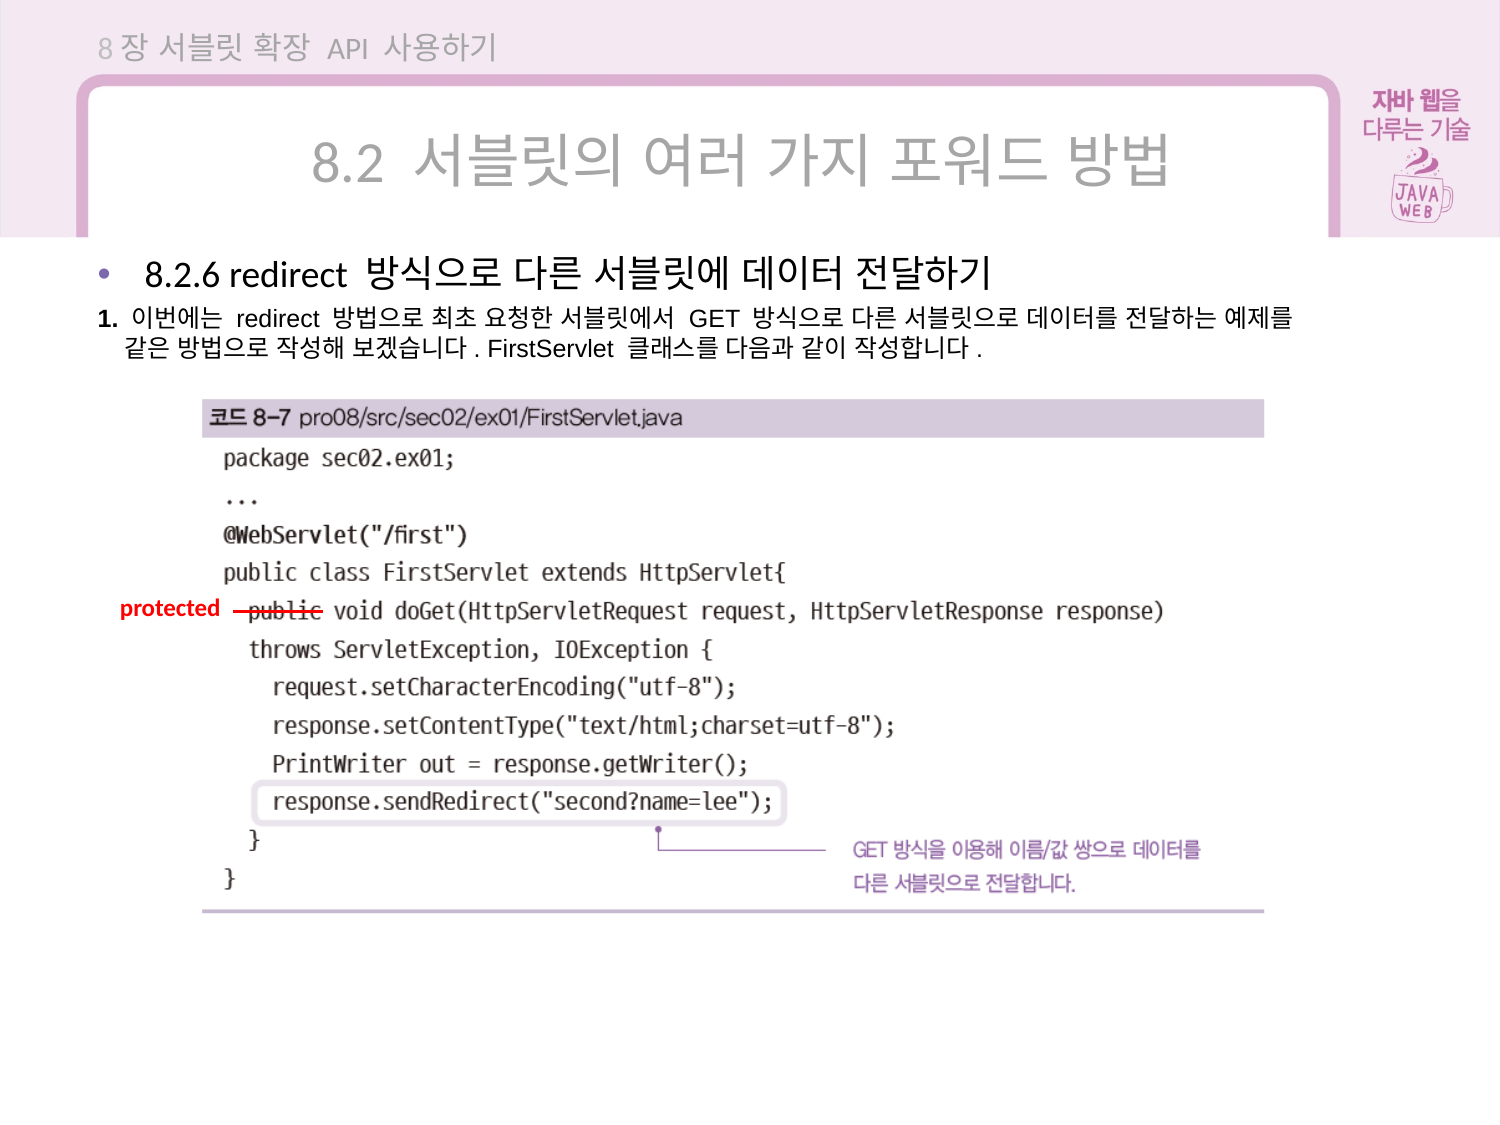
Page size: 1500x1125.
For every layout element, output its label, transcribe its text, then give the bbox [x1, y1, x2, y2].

text_box 8.2.6 redirect 방식으로 다른 서블릿에 데이터 전달하기 [82, 220, 1402, 295]
text_box 8.2 서블릿의 여러 가지 포워드 방법 [217, 117, 1268, 202]
picture [0, 0, 1500, 1125]
text_box 1. 이번에는 redirect 방법으로 최초 요청한 서블릿에서 GET 방식으로 다른 서블릿으로 데이터를 전달하는 예제를 같은 방법으로 작성해 보겠습니다. FirstServlet 클래스를 다음과 같이 작성합니다. [82, 295, 1402, 370]
text_box 8장 서블릿 확장 API 사용하기 [82, 0, 1133, 74]
text_box protected [105, 584, 196, 629]
